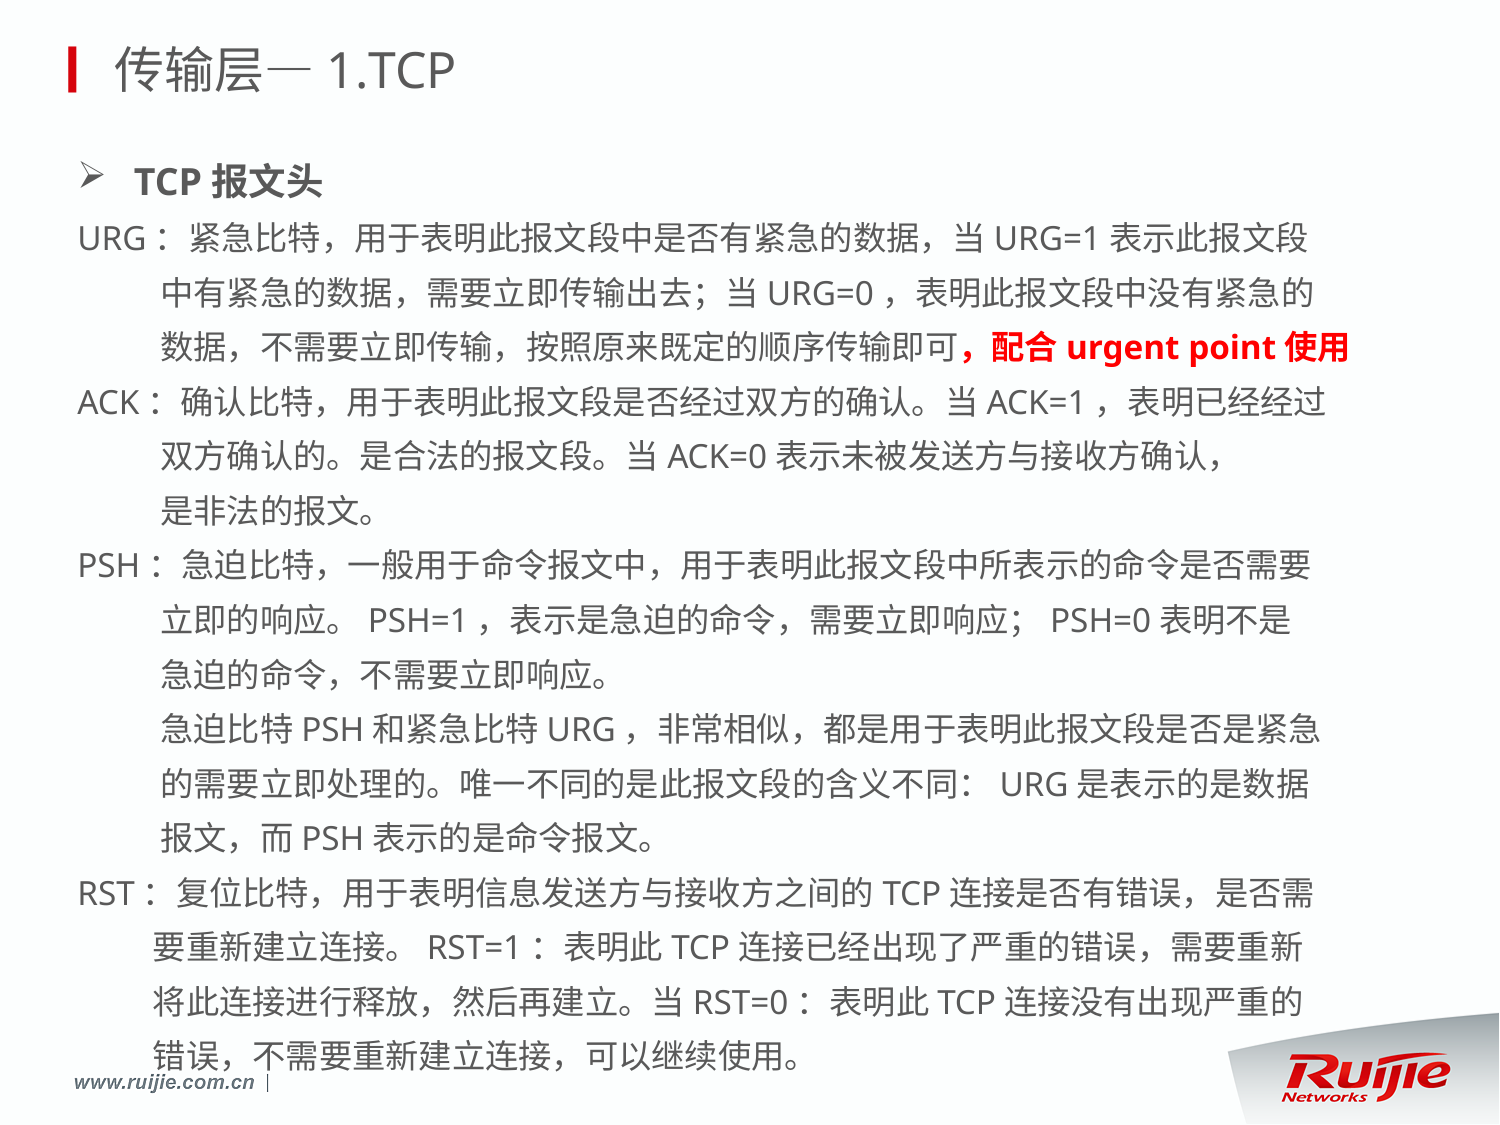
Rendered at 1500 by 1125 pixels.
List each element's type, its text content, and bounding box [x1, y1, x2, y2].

picture [0, 0, 1500, 1125]
list TCP报文头 URG：紧急比特，用于表明此报文段中是否有紧急的数据，当URG=1表示此报文段 中有紧急的数据，需要立即传输出去；当URG=0，表明此报文段中没有紧急的 数据，不需要立即传输，按照原来既定的顺序传输即可，配合urgent point使用 ACK：确认比特，用于表明此报文段是否经过双方的确认。当ACK=1，表明已经经过 双方确认的。是合法的报文段。当ACK=0表示未被发送方与接收方确认， 是非法的报文。 PSH：急迫比特，一般用于命令报文中，用于表明此报文段中所表示的命令是否需要 立即的响应。PSH=1，表示是急迫的命令，需要立即响应；PSH=0表明不是 急迫的命令，不需要立即响应。 急迫比特PSH和紧急比特URG，非常相似，都是用于表明此报文段是否是紧急 的需要立即处理的。唯一不同的是此报文段的含义不同：URG是表示的是数据 报文，而PSH表示的是命令报文。 RST：复位比特，用于表明信息发送方与接收方之间的TCP连接是否有错误，是否需 要重新建立连接。RST=1：表明此TCP连接已经出现了严重的错误，需要重新 将此连接进行释放，然后再建立。当RST=0：表明此TCP连接没有出现严重的 错误，不需要重新建立连接，可以继续使用。 [62, 149, 1500, 1076]
text_box 传输层—1.TCP [99, 24, 1400, 113]
